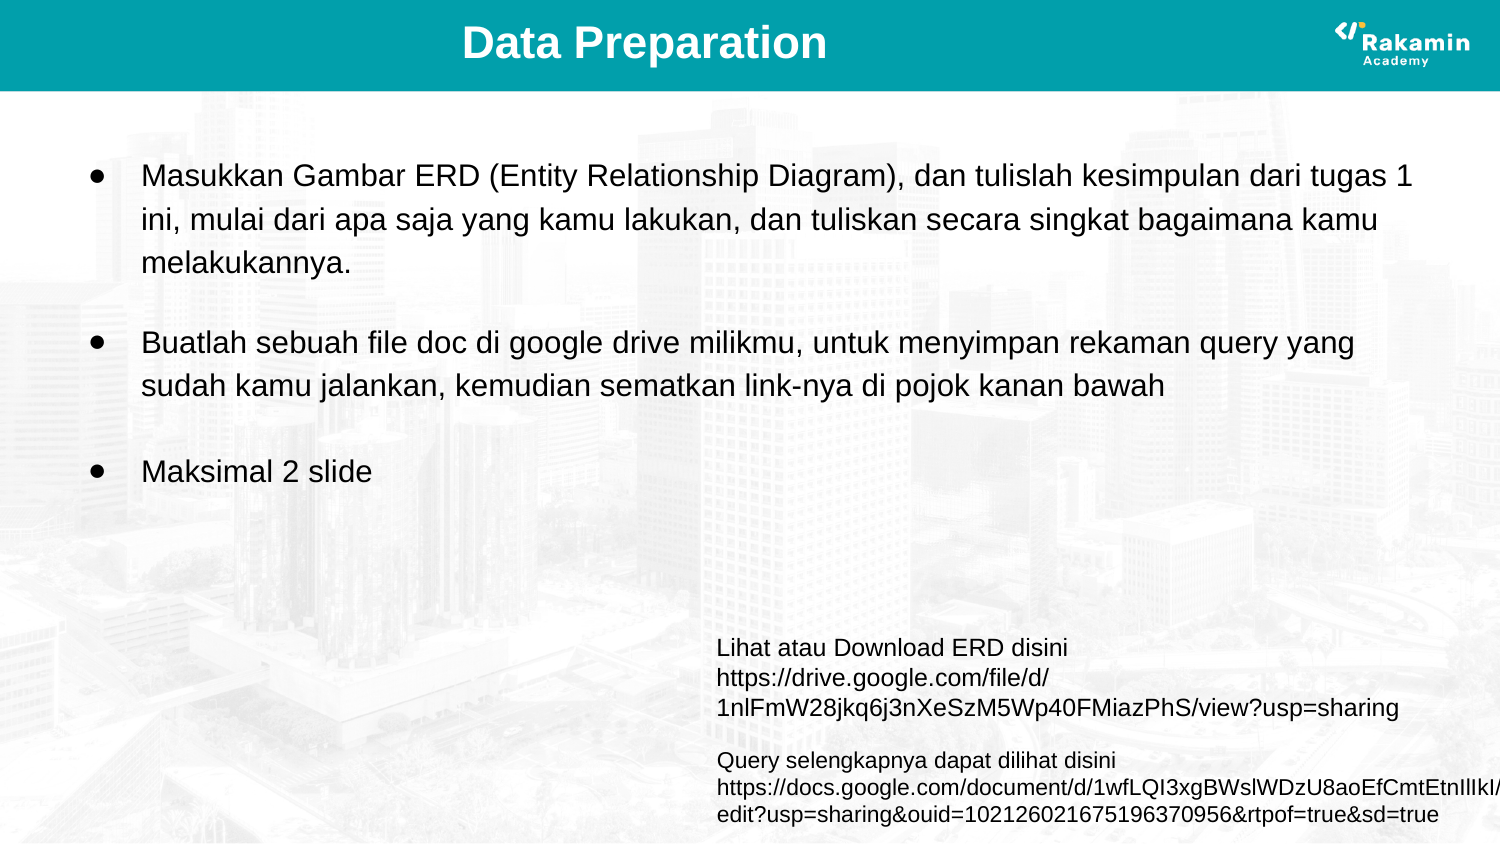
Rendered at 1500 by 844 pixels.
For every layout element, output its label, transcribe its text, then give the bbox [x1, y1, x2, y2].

text_box Lihat atau Download ERD disini https://drive.google.com/file/d/1nlFmW28jkq6j3nXeSzM5Wp40FMiazPhS/view?usp=sharing [701, 624, 1477, 729]
list Masukkan Gambar ERD (Entity Relationship Diagram), dan tulislah kesimpulan dari tugas 1 ini, mulai dari apa saja yang kamu lakukan, dan tuliskan secara singkat bagaimana kamu melakukannya. Buatlah sebuah file doc di google drive milikmu, untuk menyimpan rekaman query yang sudah kamu jalankan, kemudian sematkan link-nya di pojok kanan bawah Maksimal 2 slide [51, 135, 1449, 808]
text_box Query selengkapnya dapat dilihat disini https://docs.google.com/document/d/1wfLQI3xgBWslWDzU8aoEfCmtEtnIlIkI/edit?usp=sharing&ouid=102126021675196370956&rtpof=true&sd=true [701, 730, 1500, 843]
picture [0, 0, 1500, 844]
title Data Preparation [0, 0, 1291, 92]
